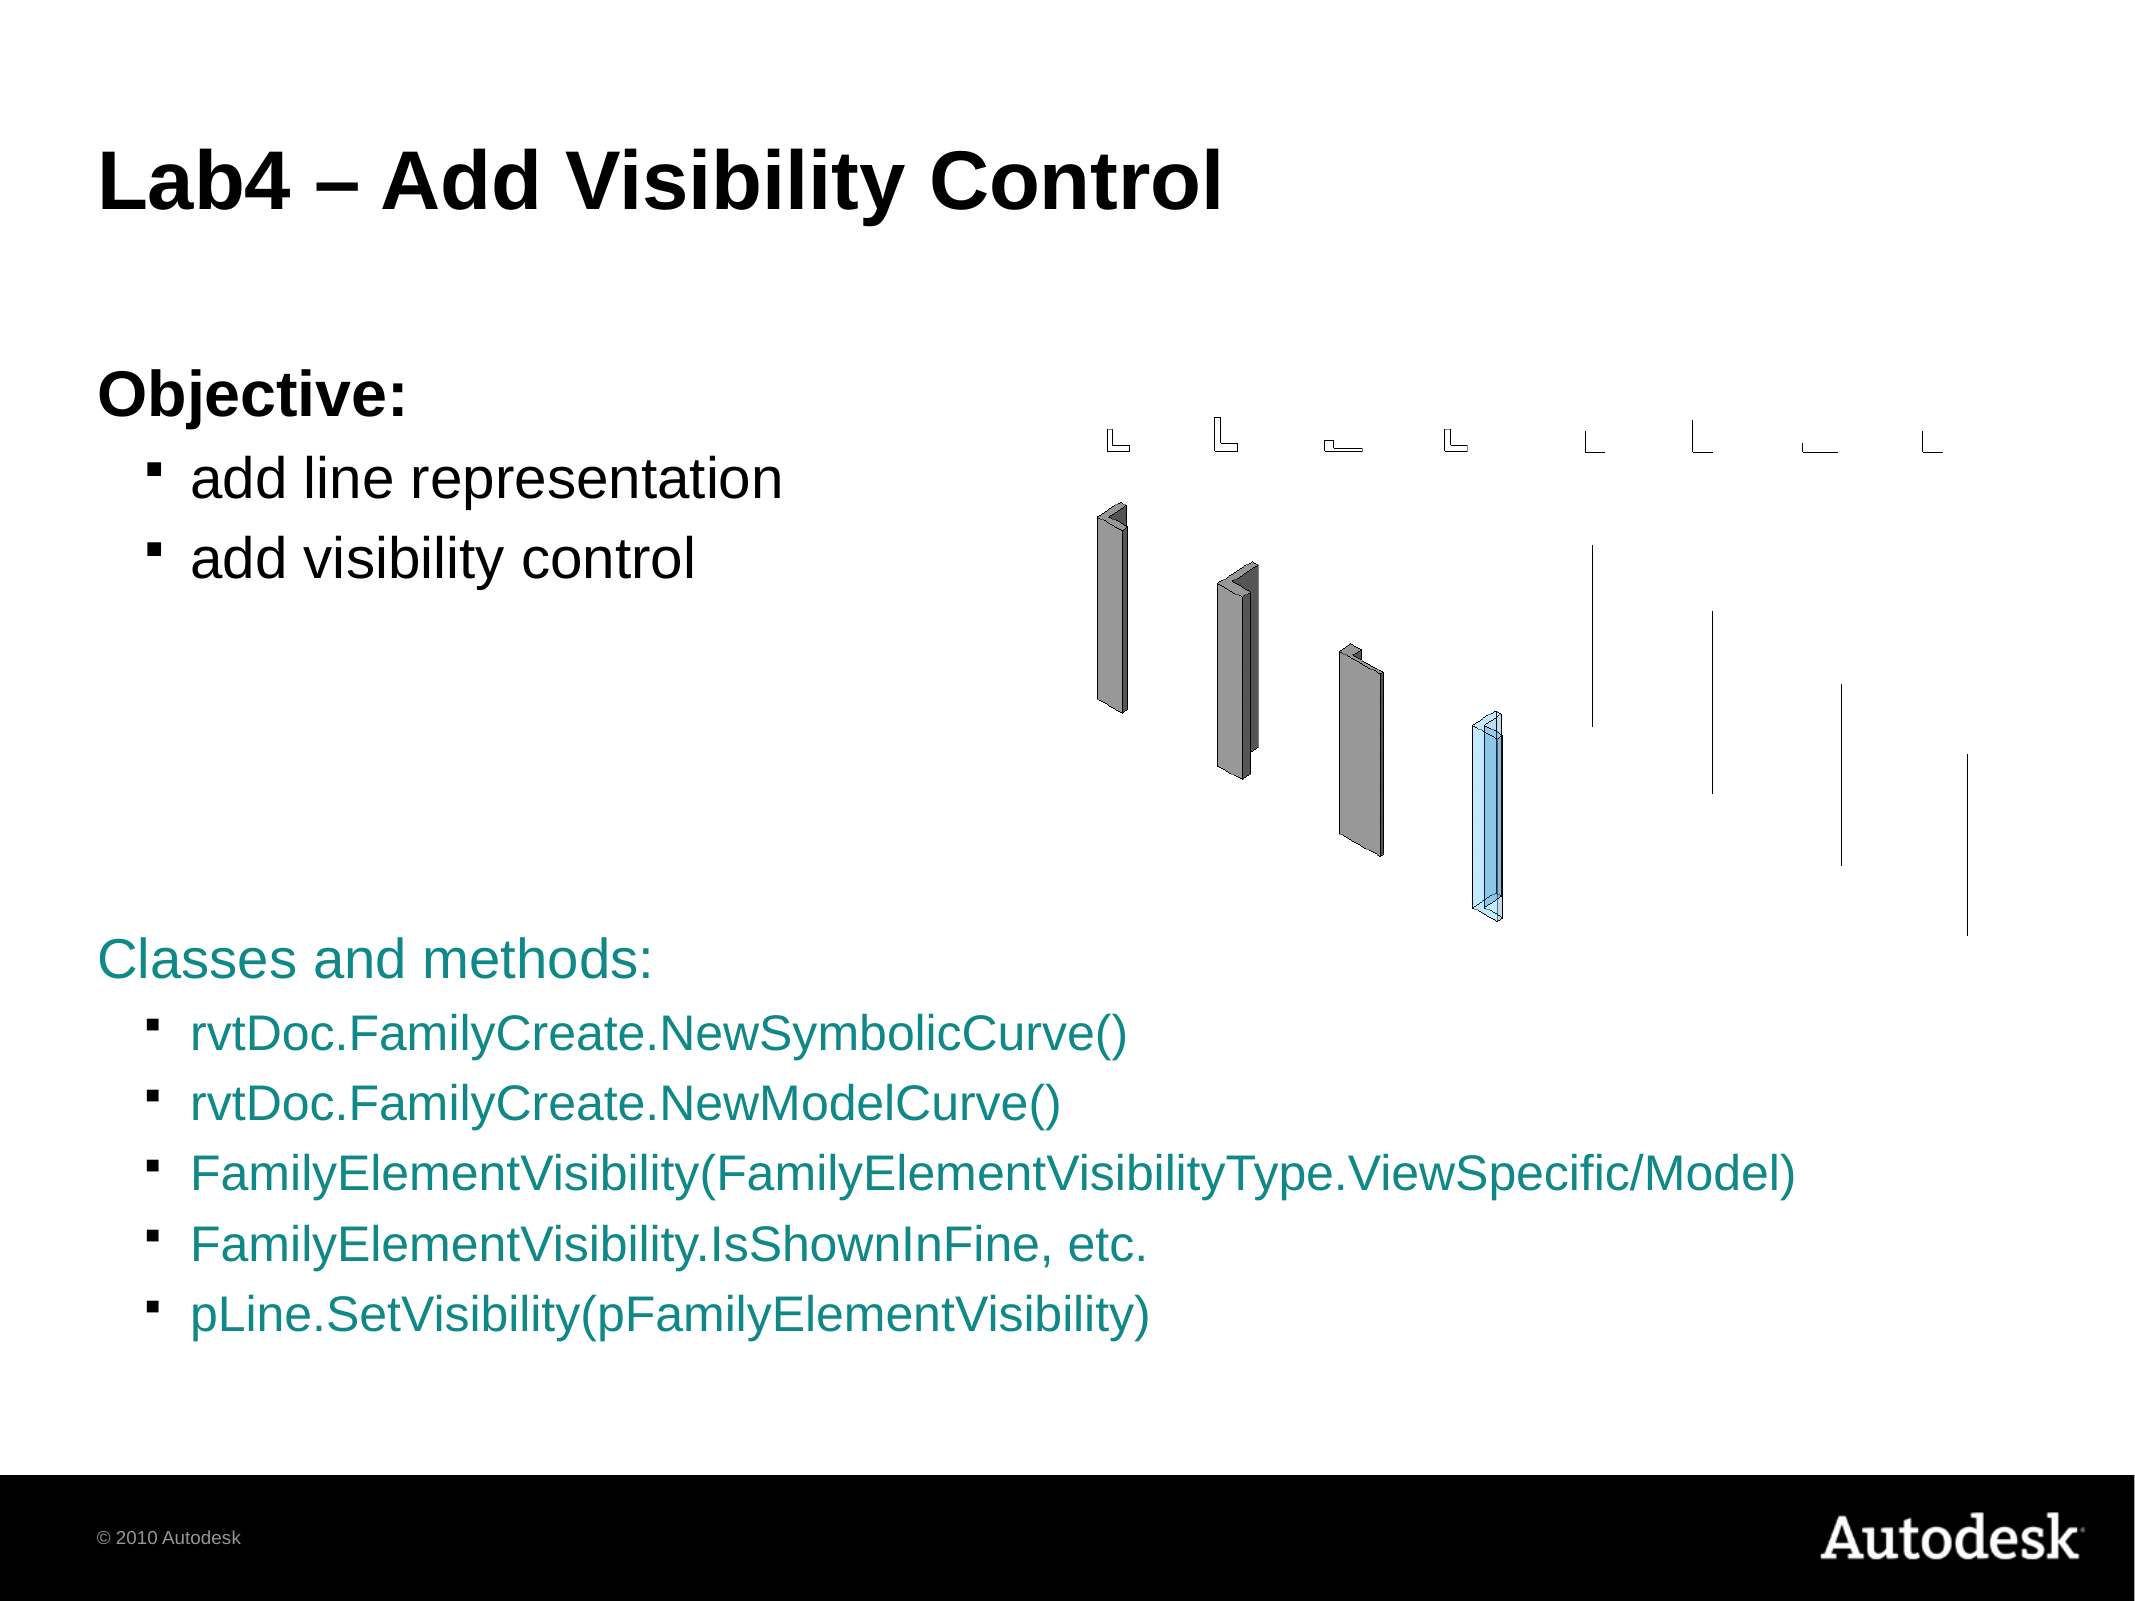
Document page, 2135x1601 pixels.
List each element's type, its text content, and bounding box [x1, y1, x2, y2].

picture [0, 1475, 2135, 1601]
picture [1079, 400, 2005, 970]
list Objective: add line representation add visibility control Classes and methods: rvtDoc.FamilyCreate.NewSymbolicCurve() rvtDoc.FamilyCreate.NewModelCurve() FamilyElementVisibility(FamilyElementVisibilityType.ViewSpecific/Model) FamilyElementVisibility.IsShownInFine, etc. pLine.SetVisibility(pFamilyElementVisibility) [96, 351, 2028, 1452]
title Lab4 – Add Visibility Control [96, 59, 2028, 293]
